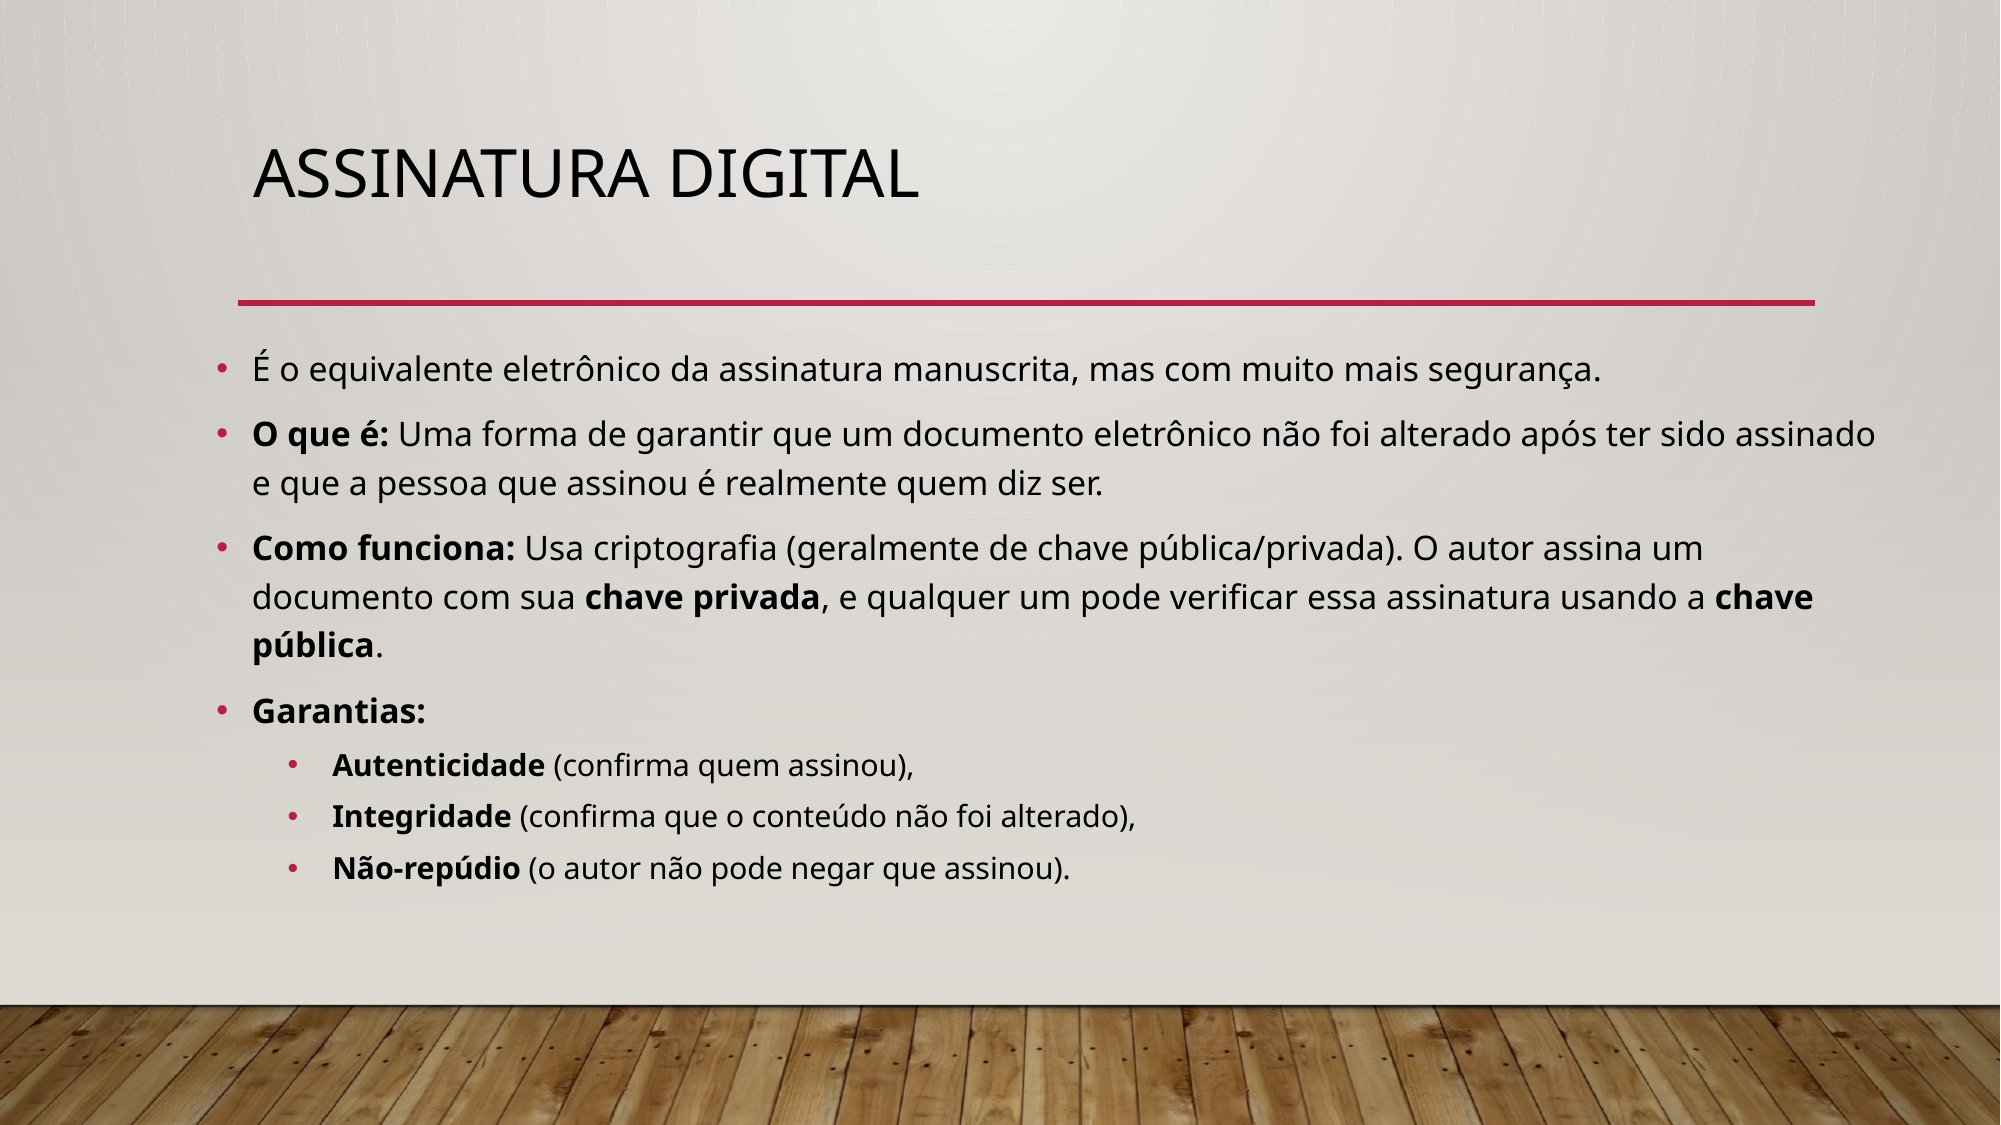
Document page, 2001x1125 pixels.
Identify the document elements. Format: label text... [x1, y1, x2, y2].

list É o equivalente eletrônico da assinatura manuscrita, mas com muito mais segurança. O que é: Uma forma de garantir que um documento eletrônico não foi alterado após ter sido assinado e que a pessoa que assinou é realmente quem diz ser. Como funciona: Usa criptografia (geralmente de chave pública/privada). O autor assina um documento com sua chave privada, e qualquer um pode verificar essa assinatura usando a chave pública. Garantias: Autenticidade (confirma quem assinou), Integridade (confirma que o conteúdo não foi alterado), Não-repúdio (o autor não pode negar que assinou). [201, 331, 1896, 897]
picture [0, 1005, 2000, 1125]
title Assinatura Digital [238, 131, 1814, 305]
